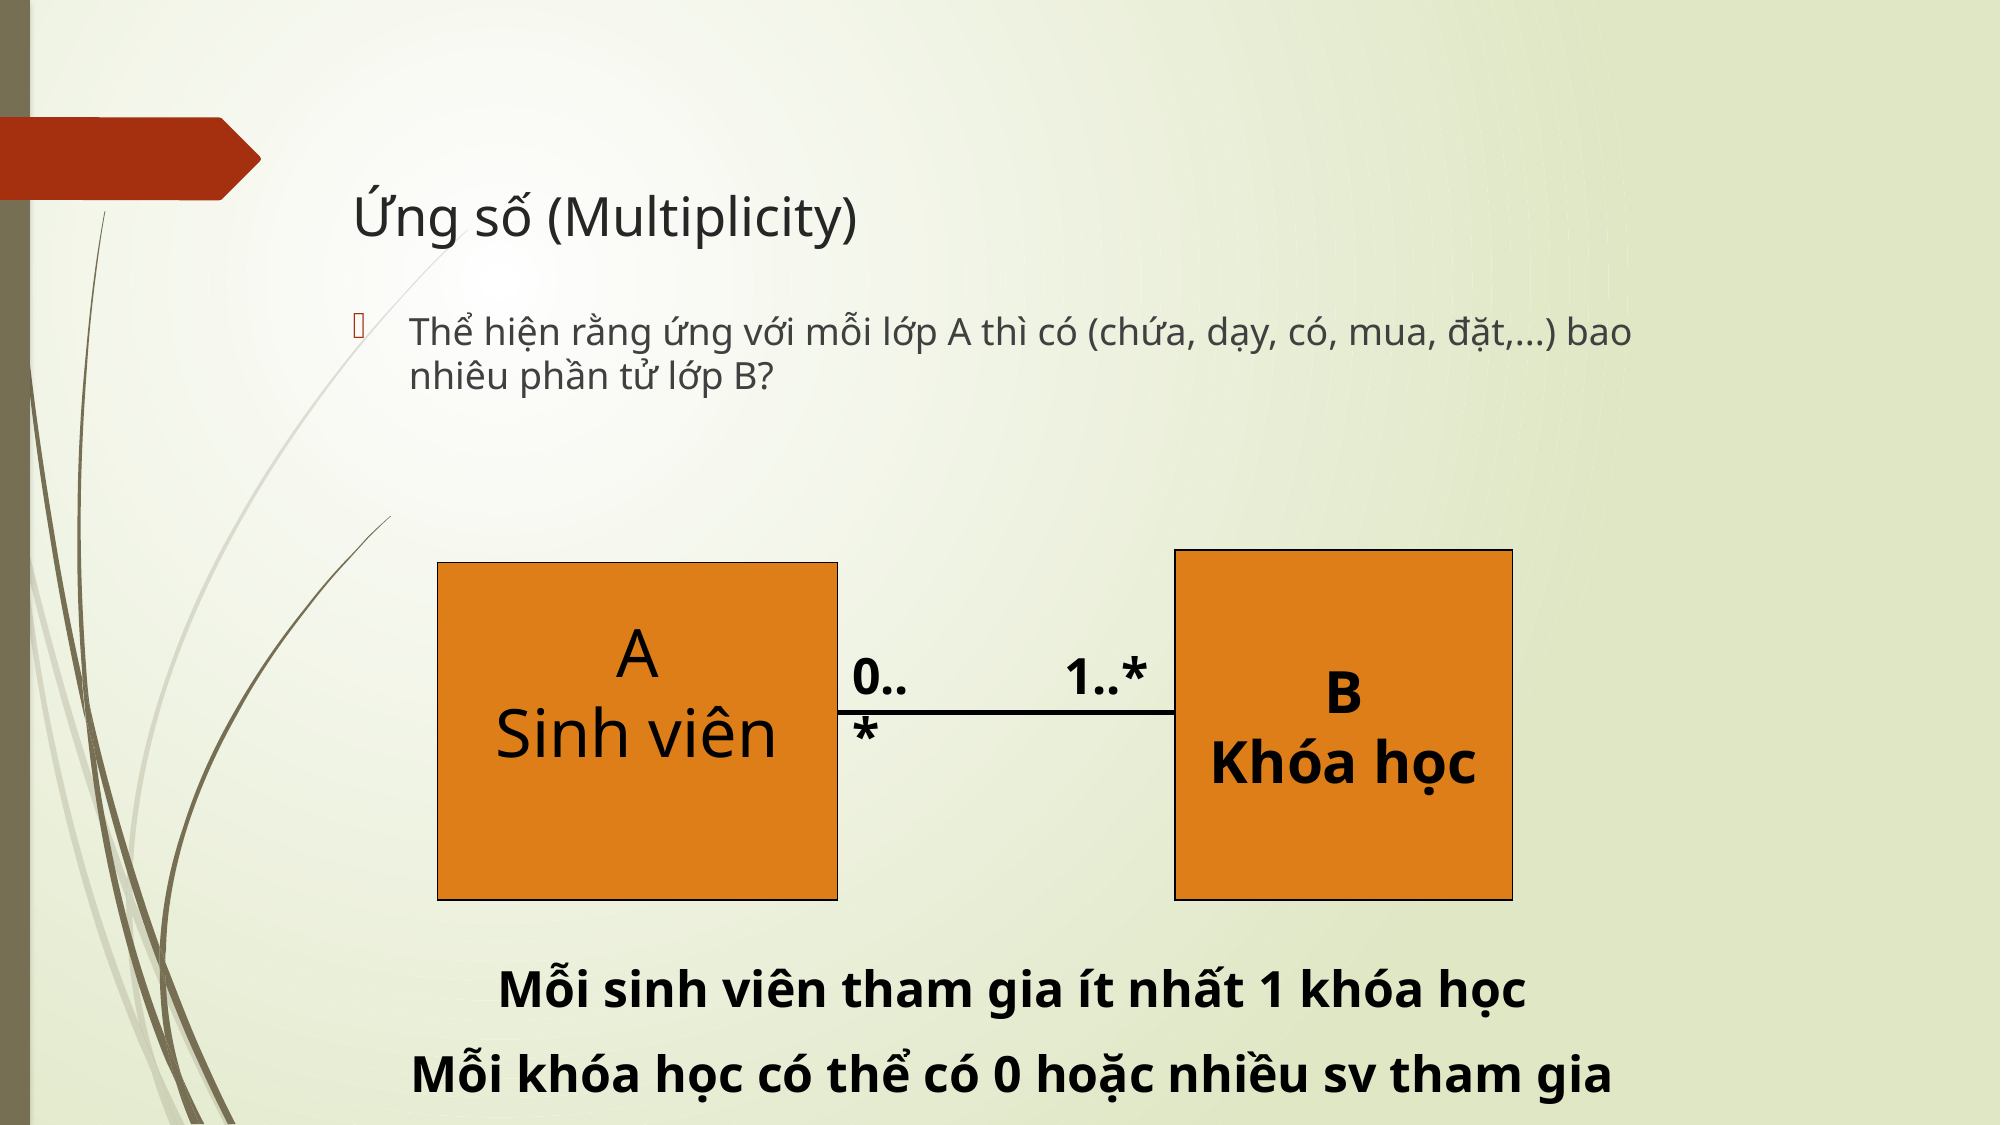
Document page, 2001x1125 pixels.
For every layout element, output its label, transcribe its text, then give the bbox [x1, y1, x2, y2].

text_box 1..* [1024, 637, 1188, 713]
title Ứng số (Multiplicity) [337, 174, 1388, 255]
text_box Mỗi sinh viên tham gia ít nhất 1 khóa học Mỗi khóa học có thể có 0 hoặc nhiều sv tham gia [362, 950, 1663, 1110]
text_box A Sinh viên [437, 562, 838, 900]
list Thể hiện rằng ứng với mỗi lớp A thì có (chứa, dạy, có, mua, đặt,...) bao nhiêu phần tử lớp B? [337, 299, 1682, 1074]
text_box B Khóa học [1175, 549, 1513, 900]
text_box 0..* [837, 637, 950, 773]
